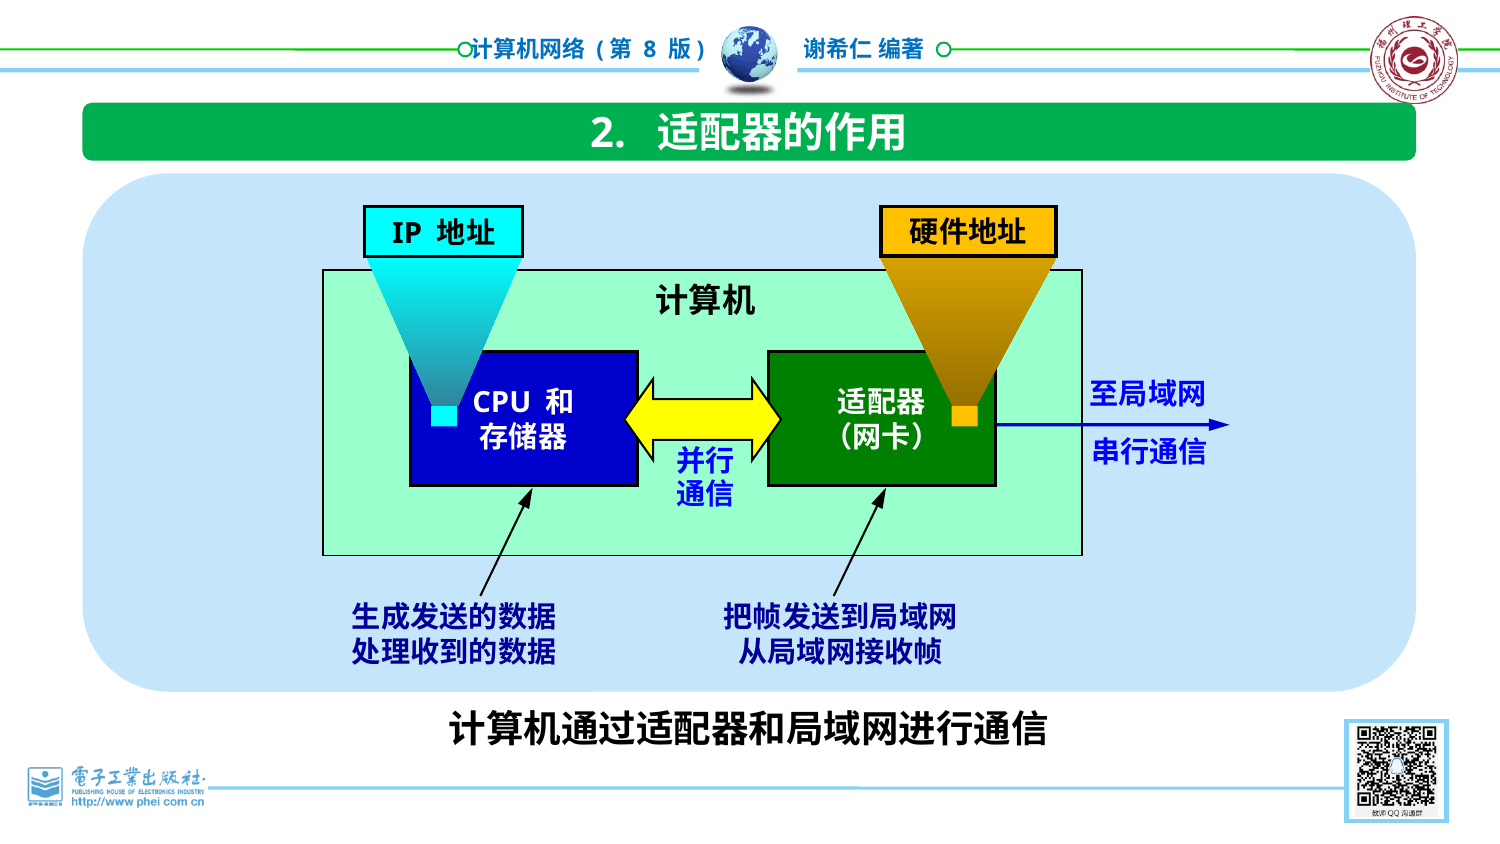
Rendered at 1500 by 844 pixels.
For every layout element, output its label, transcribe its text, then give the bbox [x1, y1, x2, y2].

text_box [80, 171, 1419, 694]
text_box 2. 适配器的作用 [575, 98, 923, 164]
picture [23, 764, 208, 809]
picture [1355, 724, 1438, 817]
picture [719, 24, 779, 98]
text_box [923, 102, 1417, 161]
text_box [82, 102, 575, 161]
text_box 计算机通过适配器和局域网进行通信 [434, 698, 1064, 758]
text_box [322, 206, 1230, 678]
picture [1370, 16, 1458, 104]
